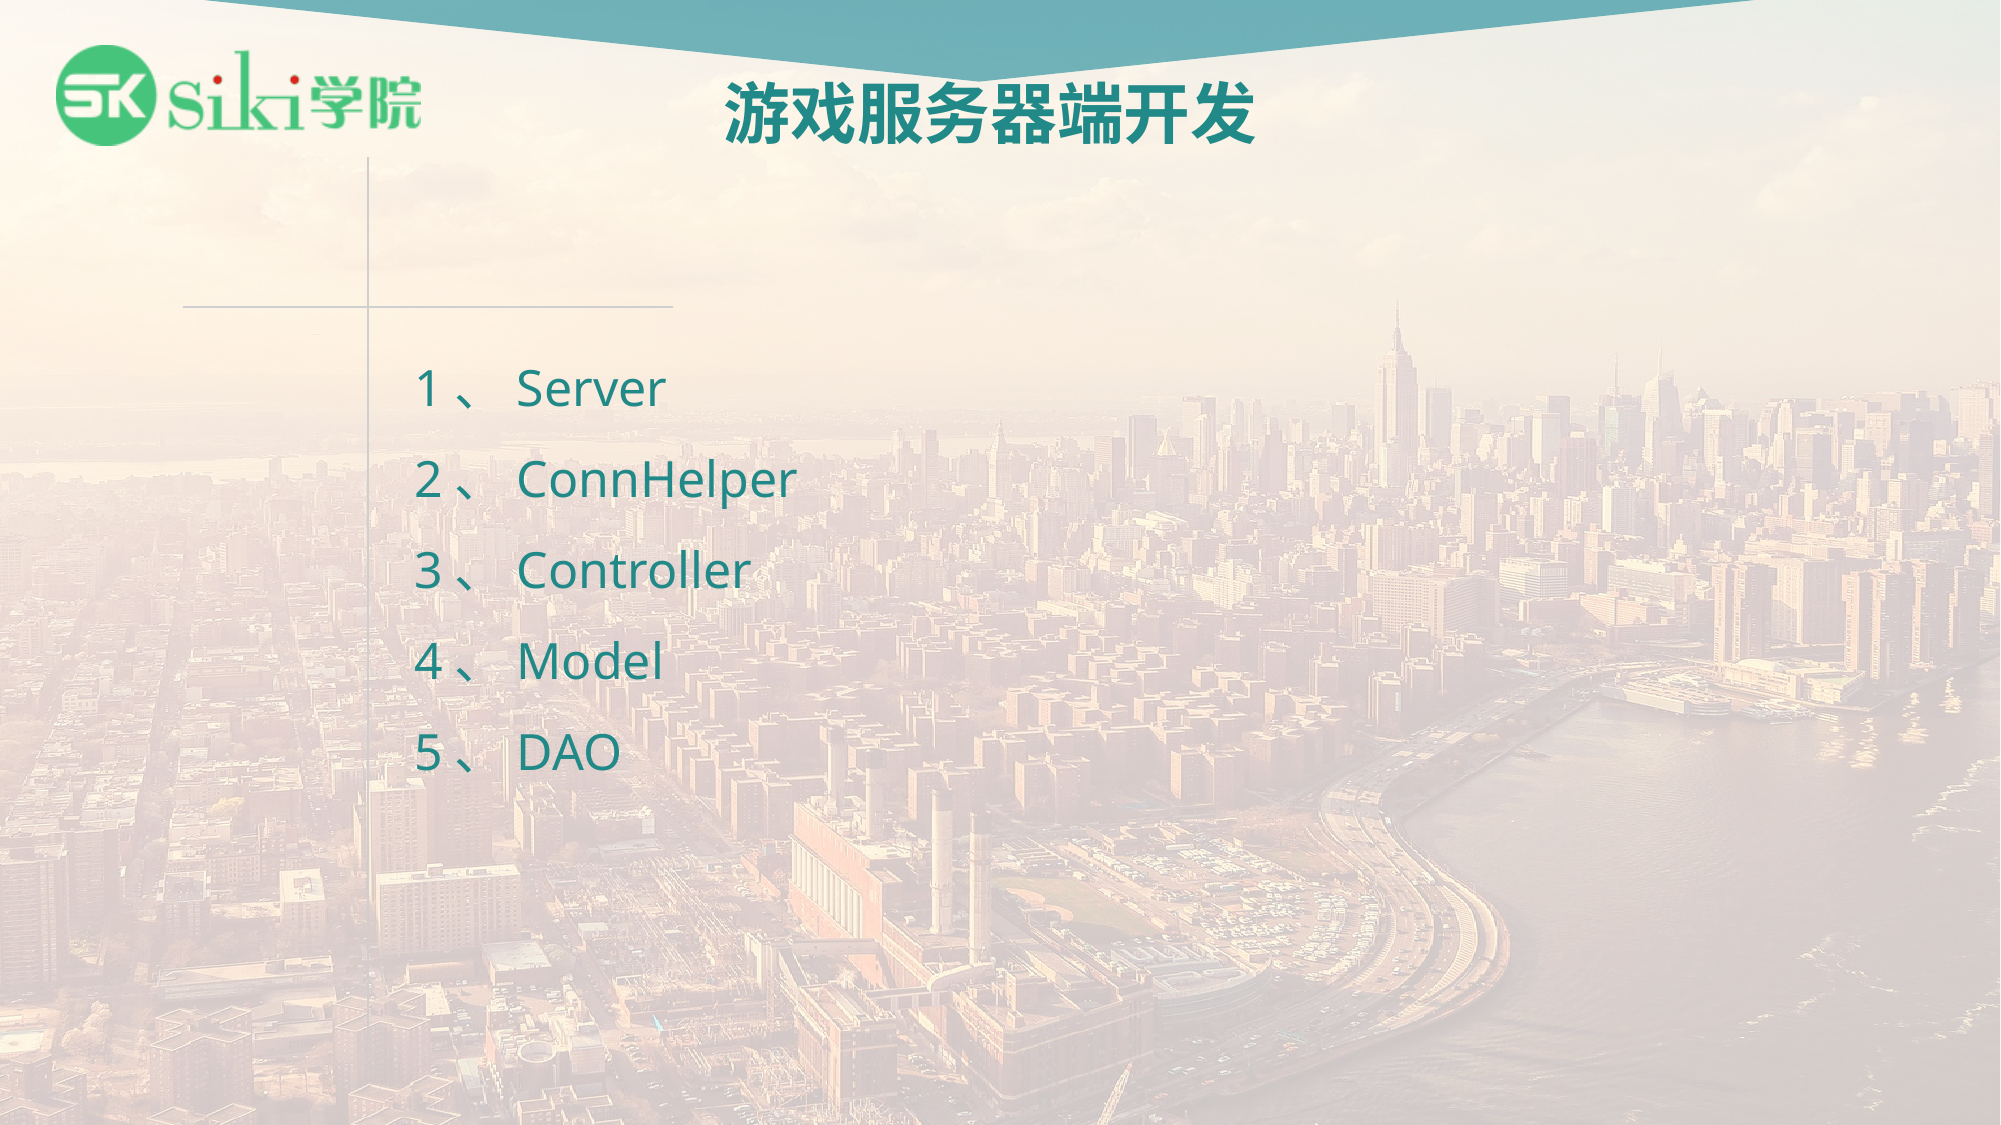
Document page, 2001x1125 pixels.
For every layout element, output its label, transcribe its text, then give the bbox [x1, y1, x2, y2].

title 游戏服务器端开发 [99, 64, 1882, 170]
list 1、Server 2、ConnHelper 3、Controller 4、Model 5、DAO [399, 342, 1883, 1056]
picture [56, 45, 421, 146]
